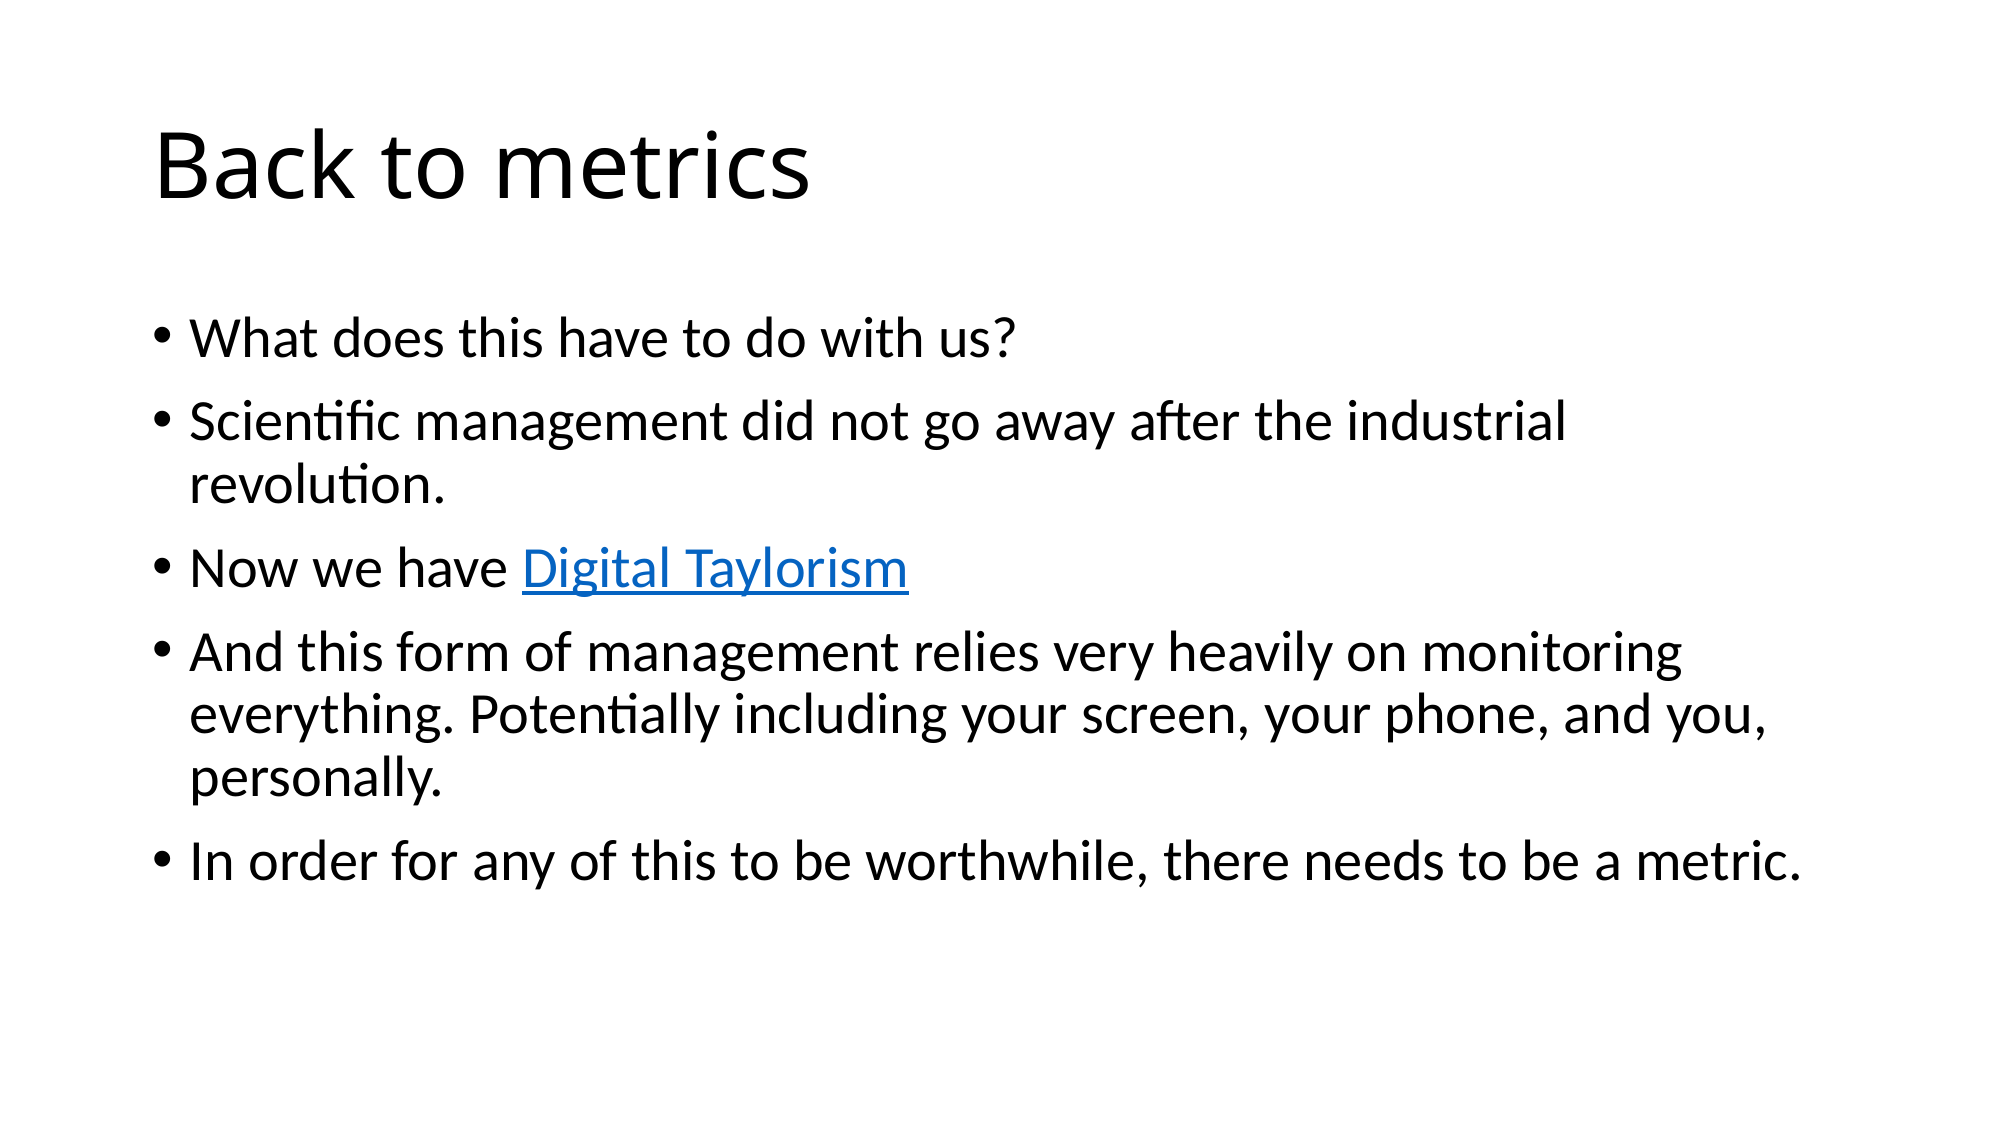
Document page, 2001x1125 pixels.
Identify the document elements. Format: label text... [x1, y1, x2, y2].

list What does this have to do with us? Scientific management did not go away after the industrial revolution. Now we have Digital Taylorism And this form of management relies very heavily on monitoring everything. Potentially including your screen, your phone, and you, personally. In order for any of this to be worthwhile, there needs to be a metric. [137, 299, 1863, 1014]
title Back to metrics [137, 59, 1863, 278]
